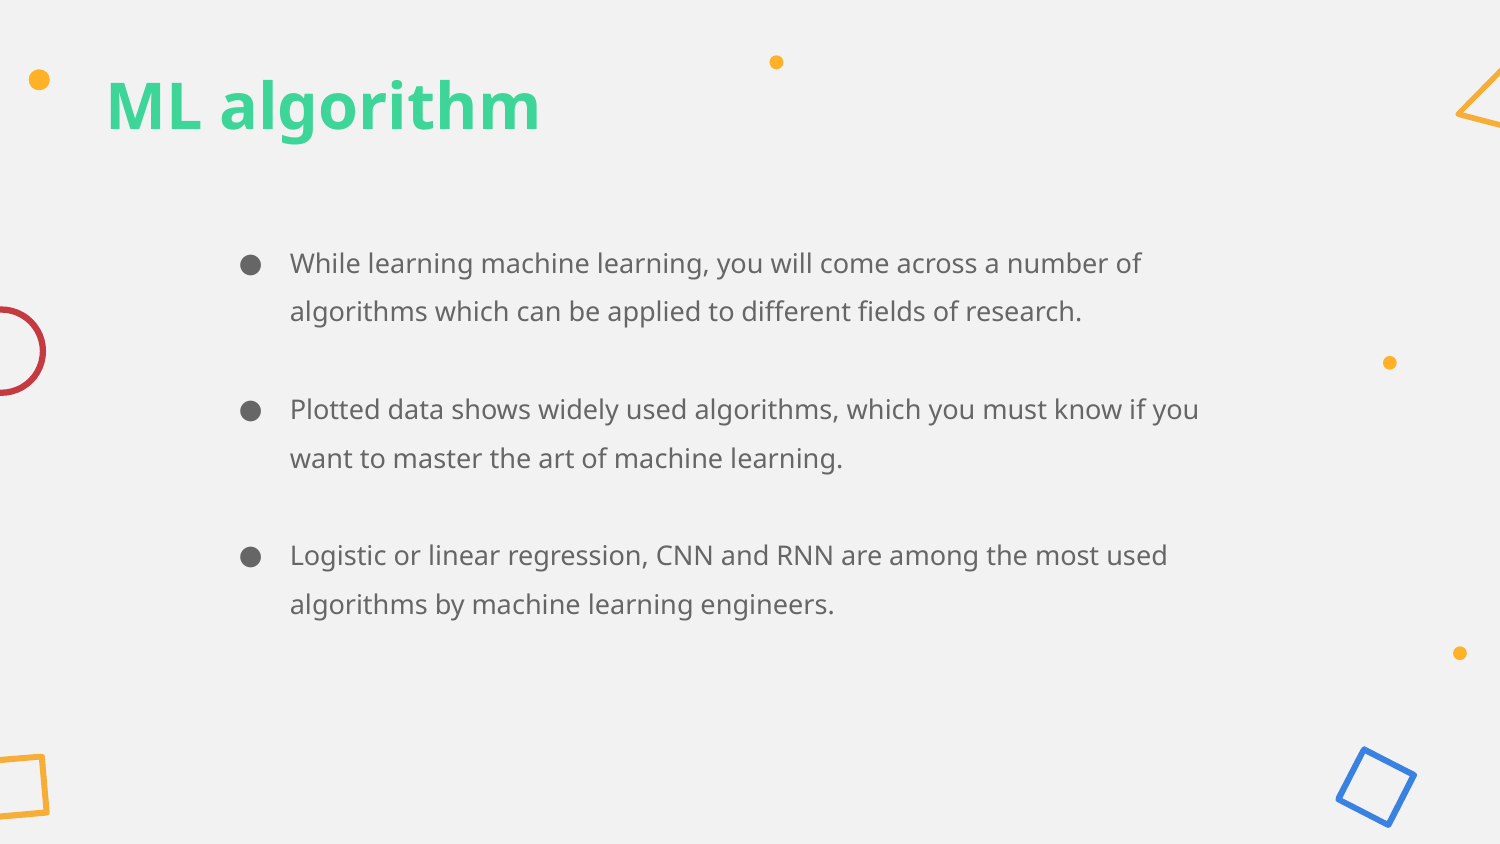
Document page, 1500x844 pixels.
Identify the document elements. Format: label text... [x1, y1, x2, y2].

text_box While learning machine learning, you will come across a number of algorithms which can be applied to different fields of research. Plotted data shows widely used algorithms, which you must know if you want to master the art of machine learning. Logistic or linear regression, CNN and RNN are among the most used algorithms by machine learning engineers. [199, 214, 1249, 789]
title ML algorithm [90, 65, 1358, 148]
